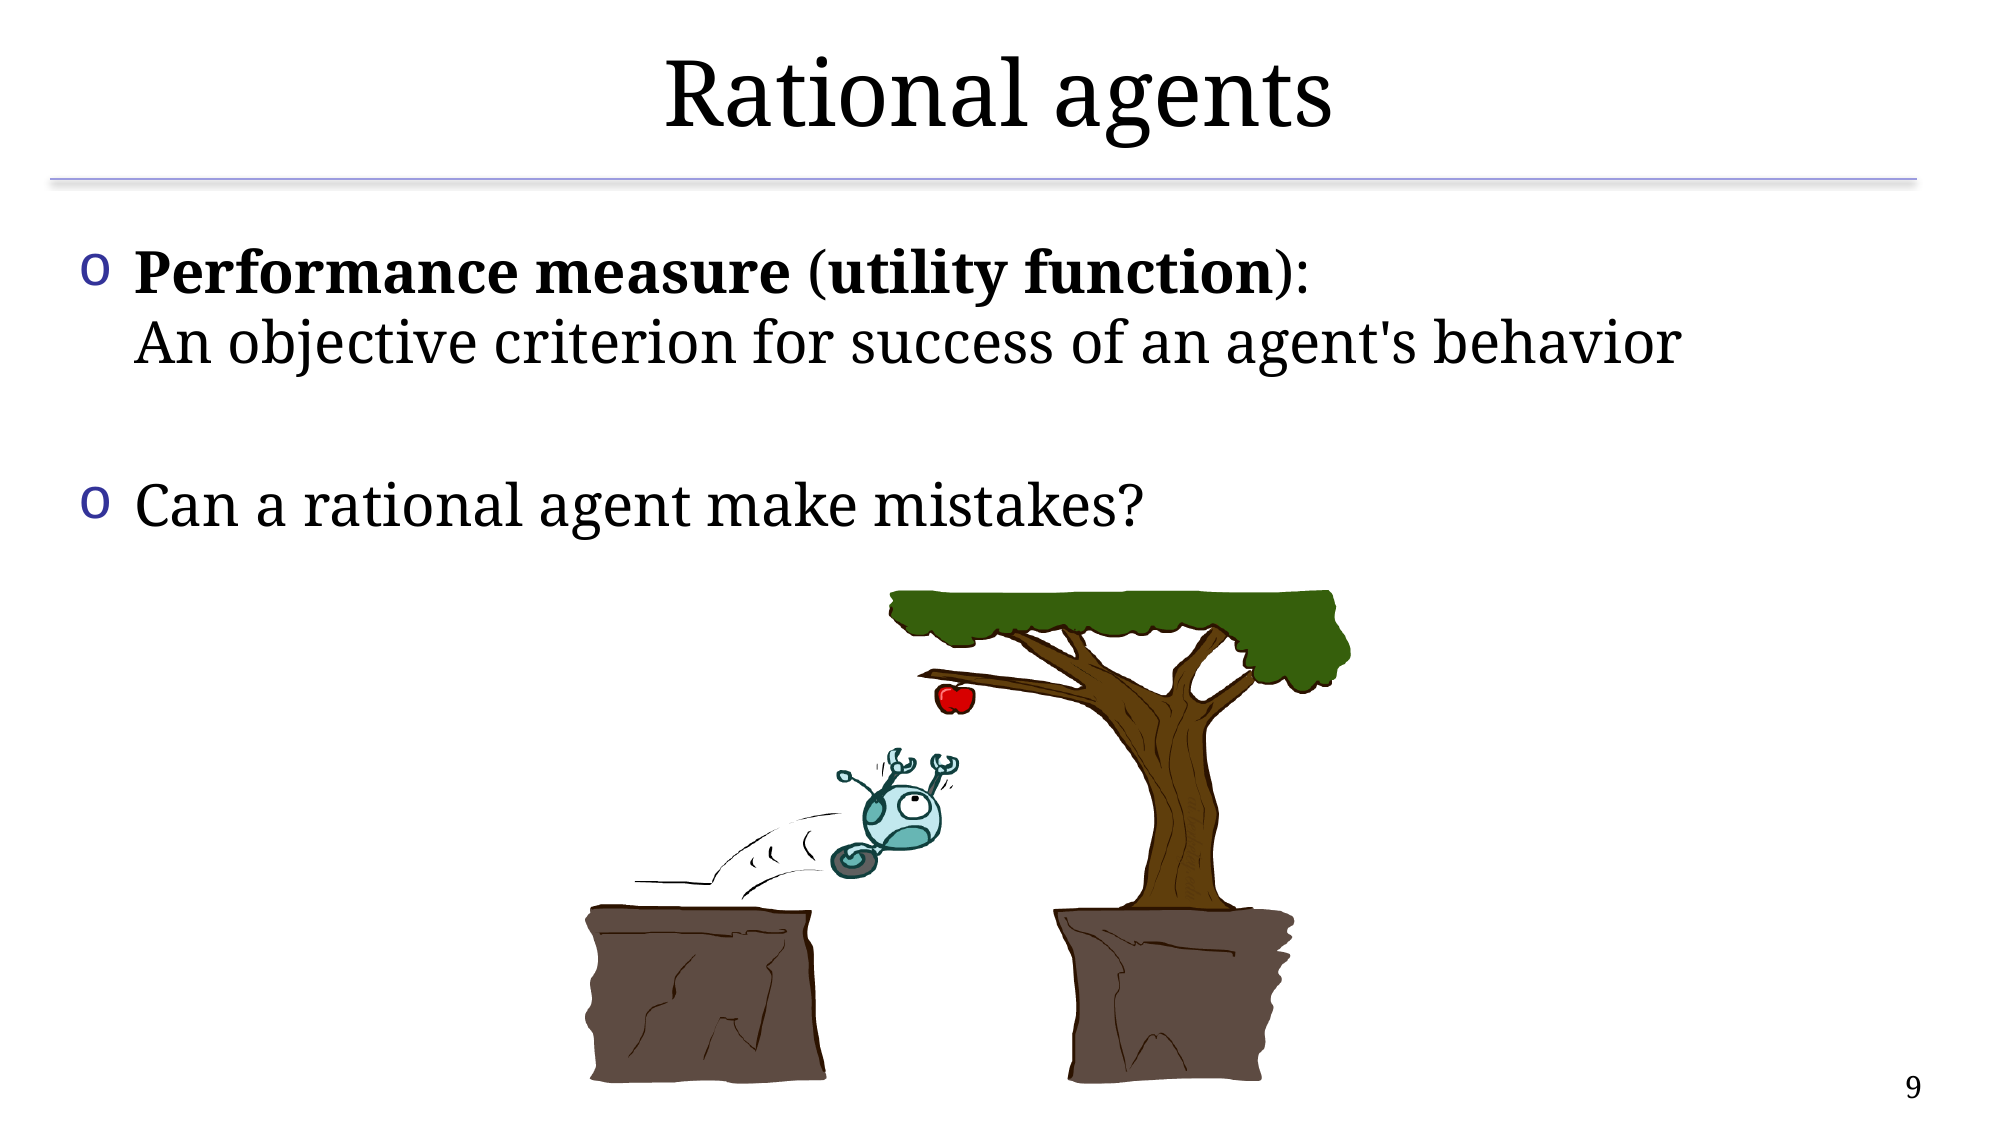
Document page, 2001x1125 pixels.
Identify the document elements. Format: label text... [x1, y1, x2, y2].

picture [576, 578, 1363, 1088]
list Performance measure (utility function): An objective criterion for success of an agent's behavior Can a rational agent make mistakes? [66, 228, 1934, 1063]
title Rational agents [0, 0, 2000, 184]
slide_number 9 [1583, 1062, 1934, 1112]
